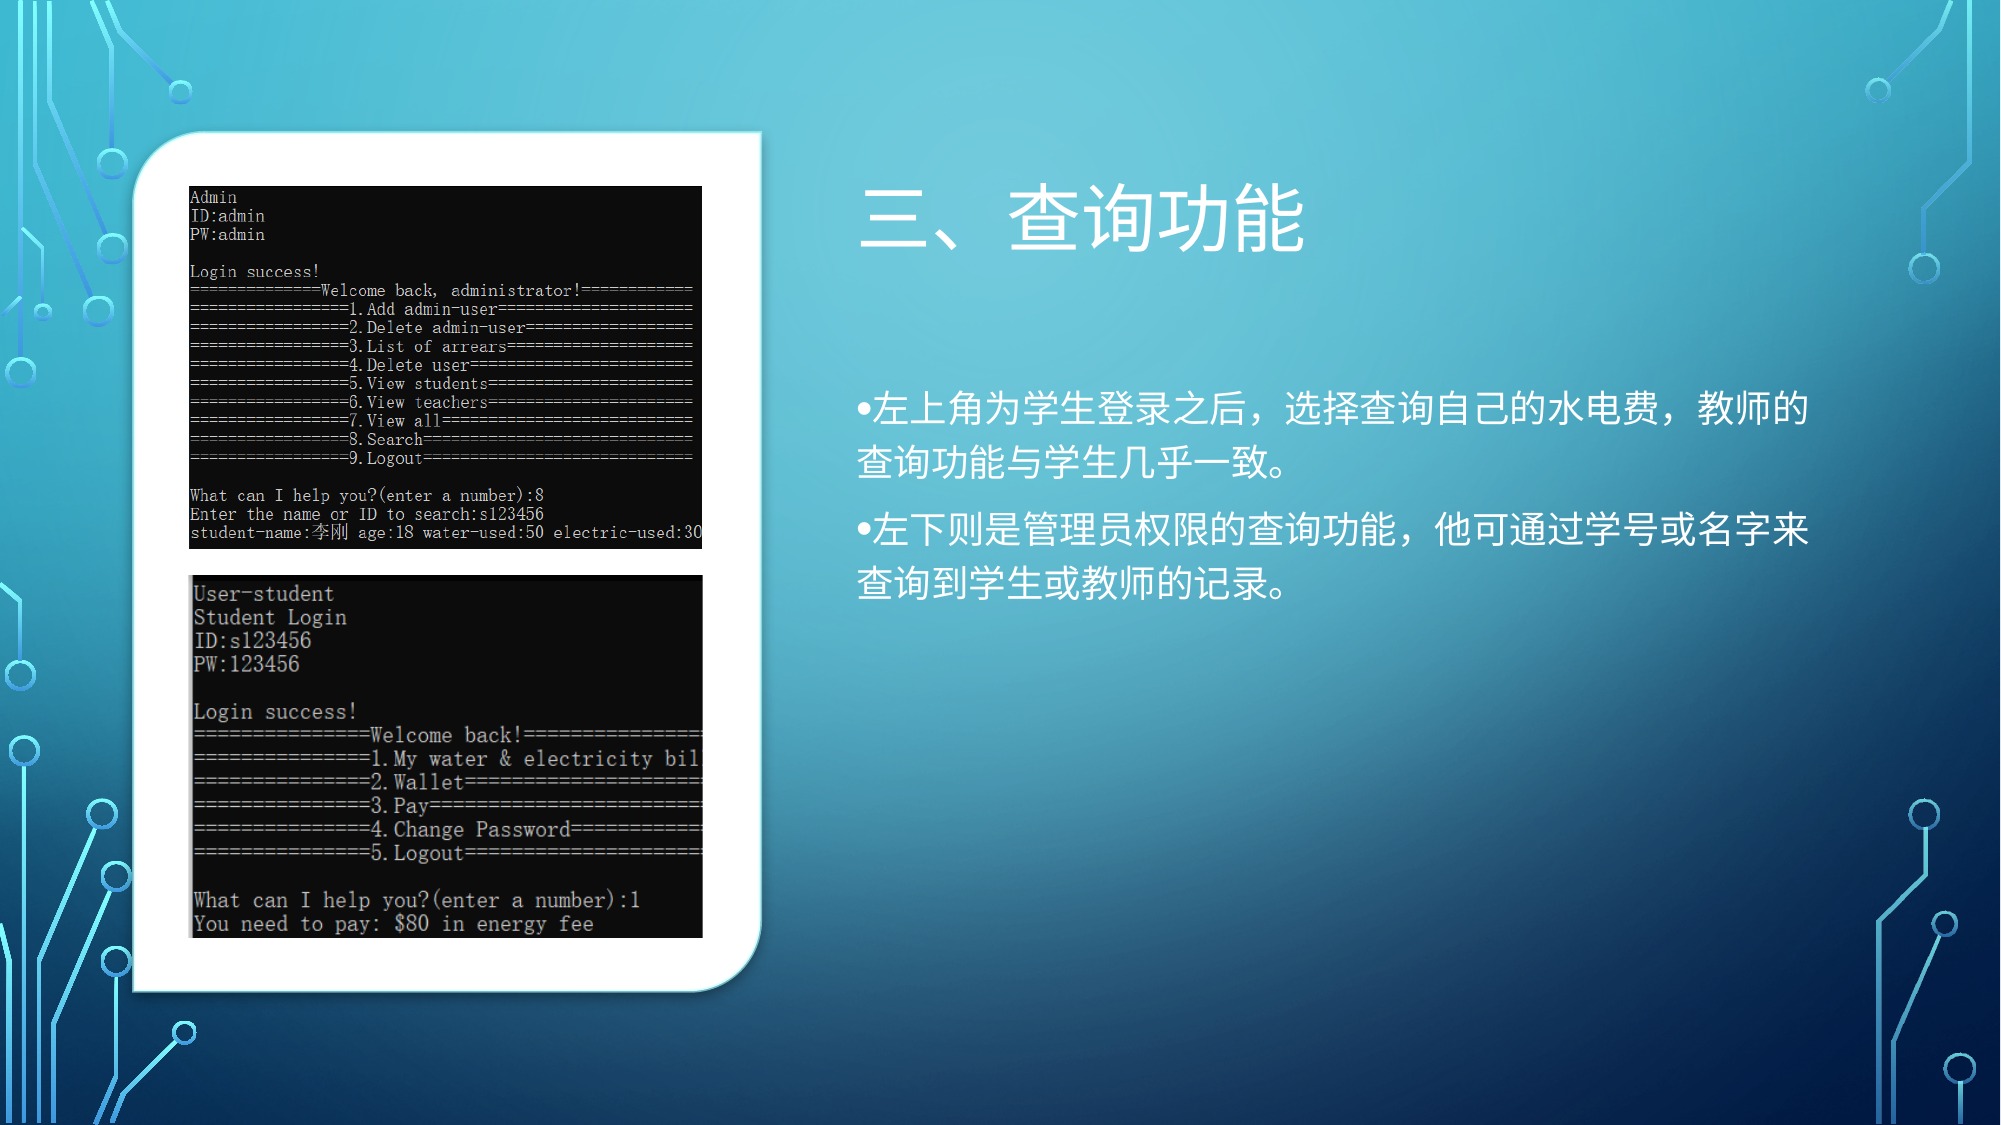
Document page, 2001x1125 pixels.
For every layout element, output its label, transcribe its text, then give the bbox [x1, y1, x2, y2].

text_box 左上角为学生登录之后，选择查询自己的水电费，教师的查询功能与学生几乎一致。 左下则是管理员权限的查询功能，他可通过学号或名字来查询到学生或教师的记录。 [841, 368, 1857, 950]
picture [188, 186, 702, 549]
text_box [132, 131, 762, 993]
picture [188, 575, 703, 938]
title 三、查询功能 [841, 101, 1857, 344]
